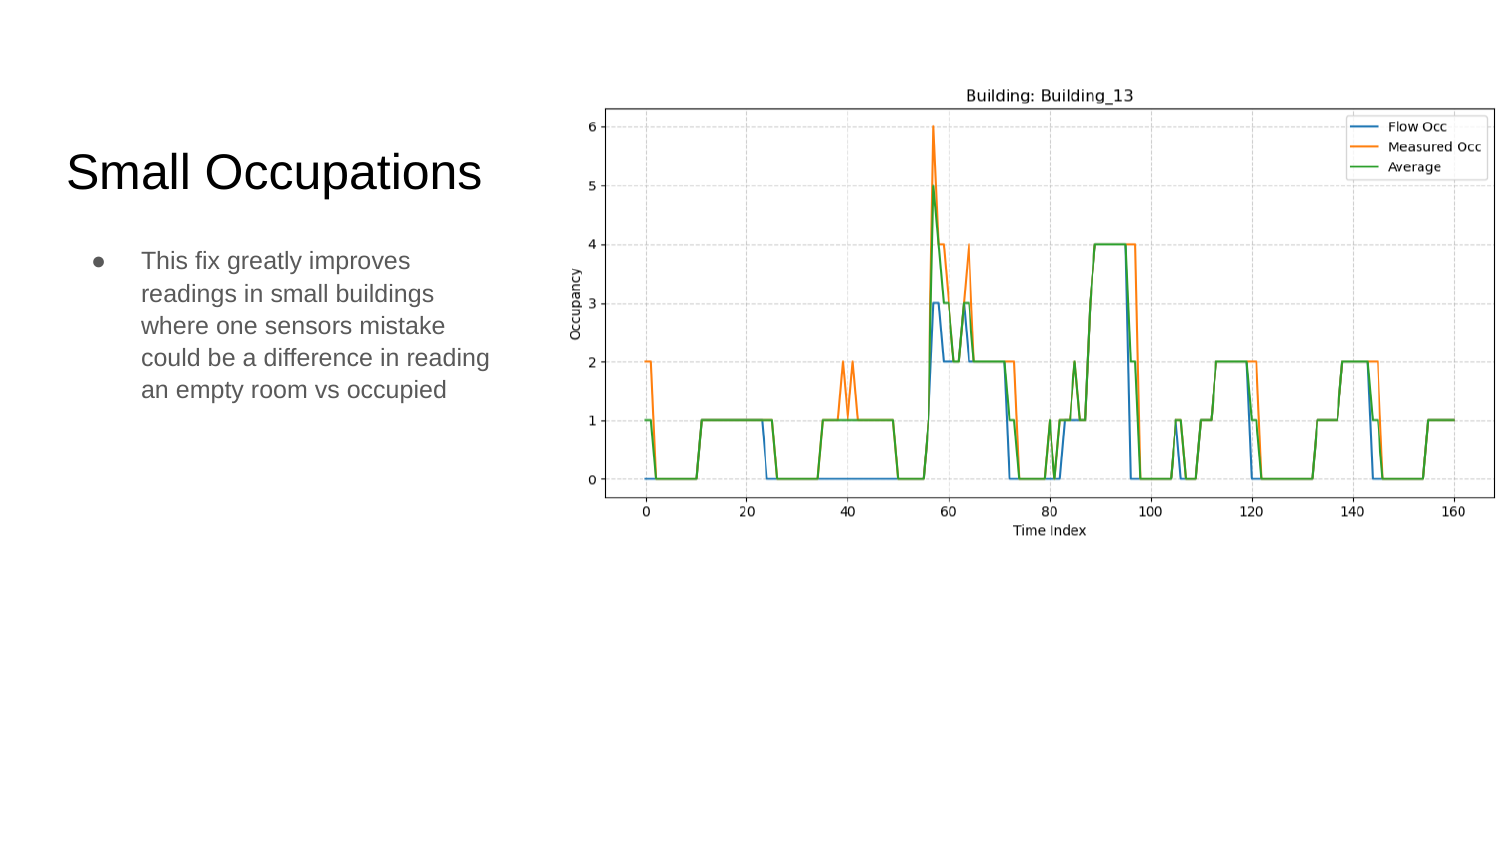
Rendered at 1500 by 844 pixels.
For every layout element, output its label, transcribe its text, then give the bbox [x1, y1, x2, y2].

list This fix greatly improves readings in small buildings where one sensors mistake could be a difference in reading an empty room vs occupied [51, 227, 512, 750]
picture [561, 82, 1500, 540]
title Small Occupations [51, 91, 512, 216]
